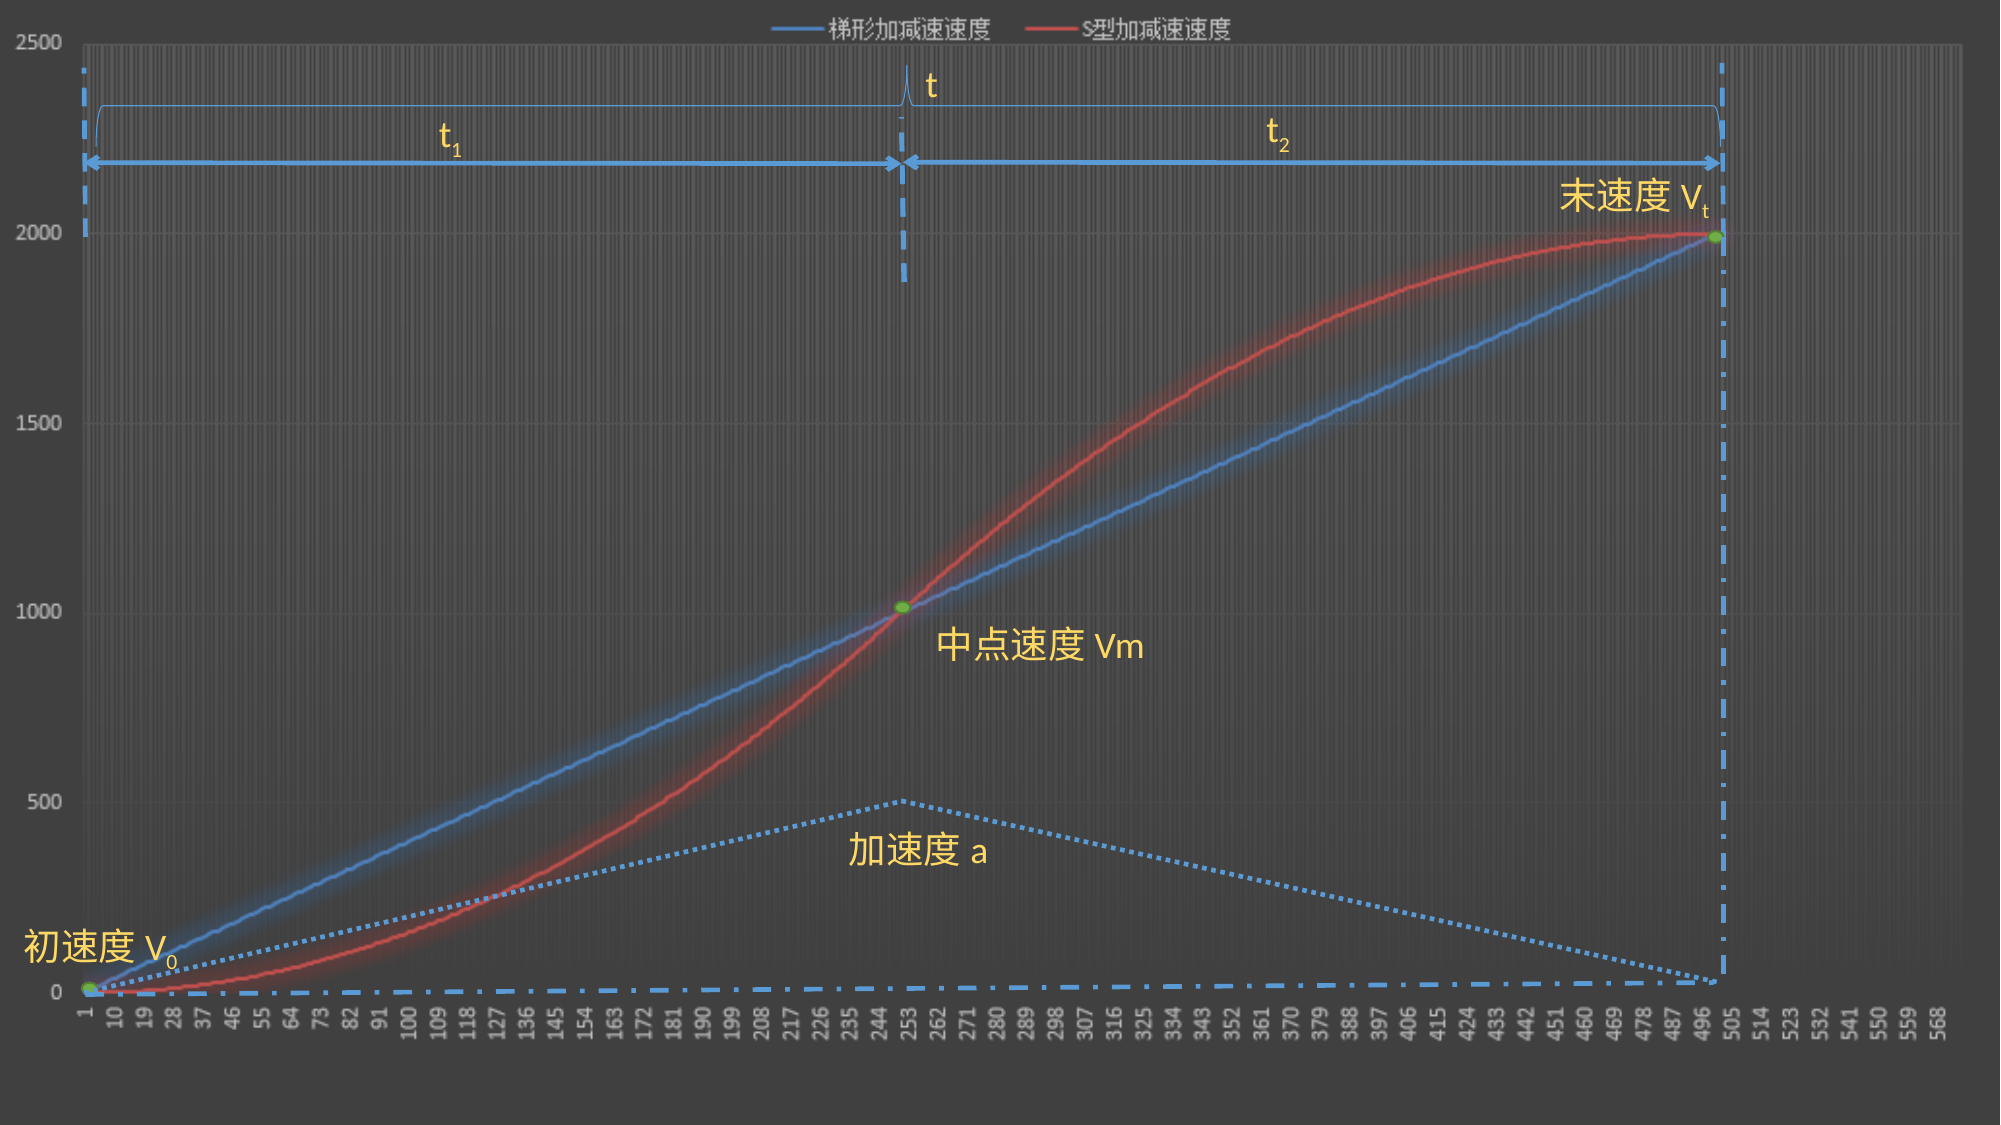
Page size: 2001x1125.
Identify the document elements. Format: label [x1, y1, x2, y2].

text_box [0, 0, 2000, 1125]
